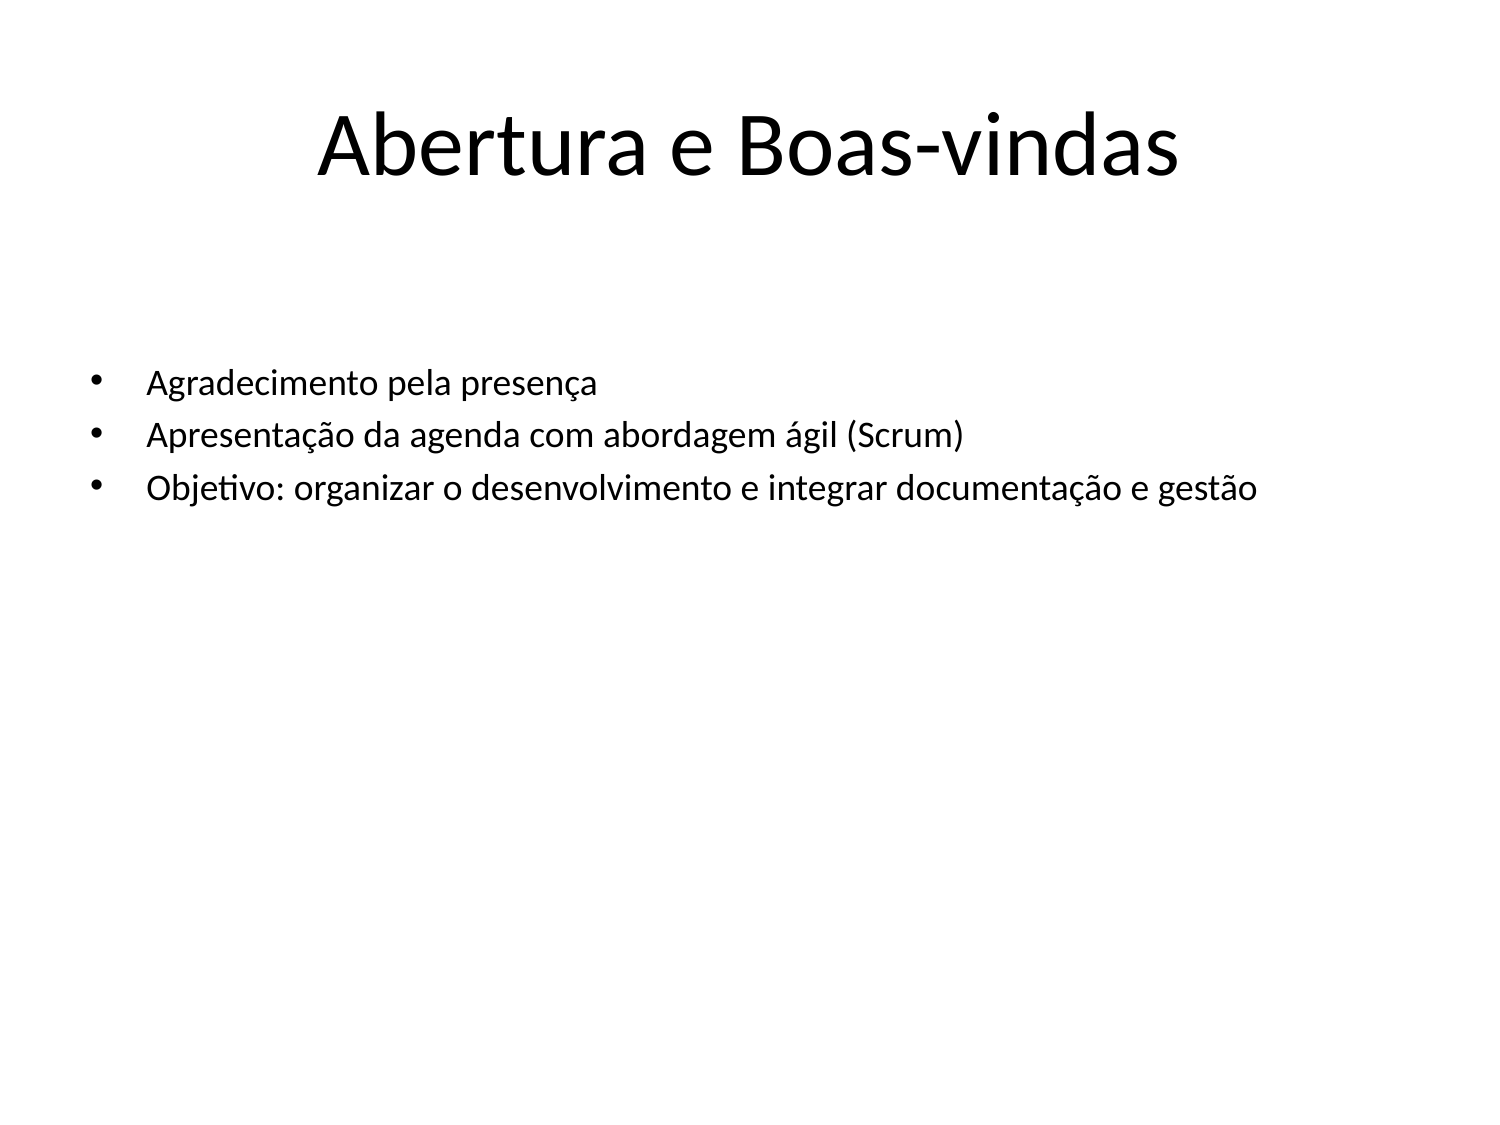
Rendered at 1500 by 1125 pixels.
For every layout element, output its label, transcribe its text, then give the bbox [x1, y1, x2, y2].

title Abertura e Boas-vindas [75, 45, 1425, 233]
list Agradecimento pela presença Apresentação da agenda com abordagem ágil (Scrum) Objetivo: organizar o desenvolvimento e integrar documentação e gestão [75, 262, 1425, 1005]
